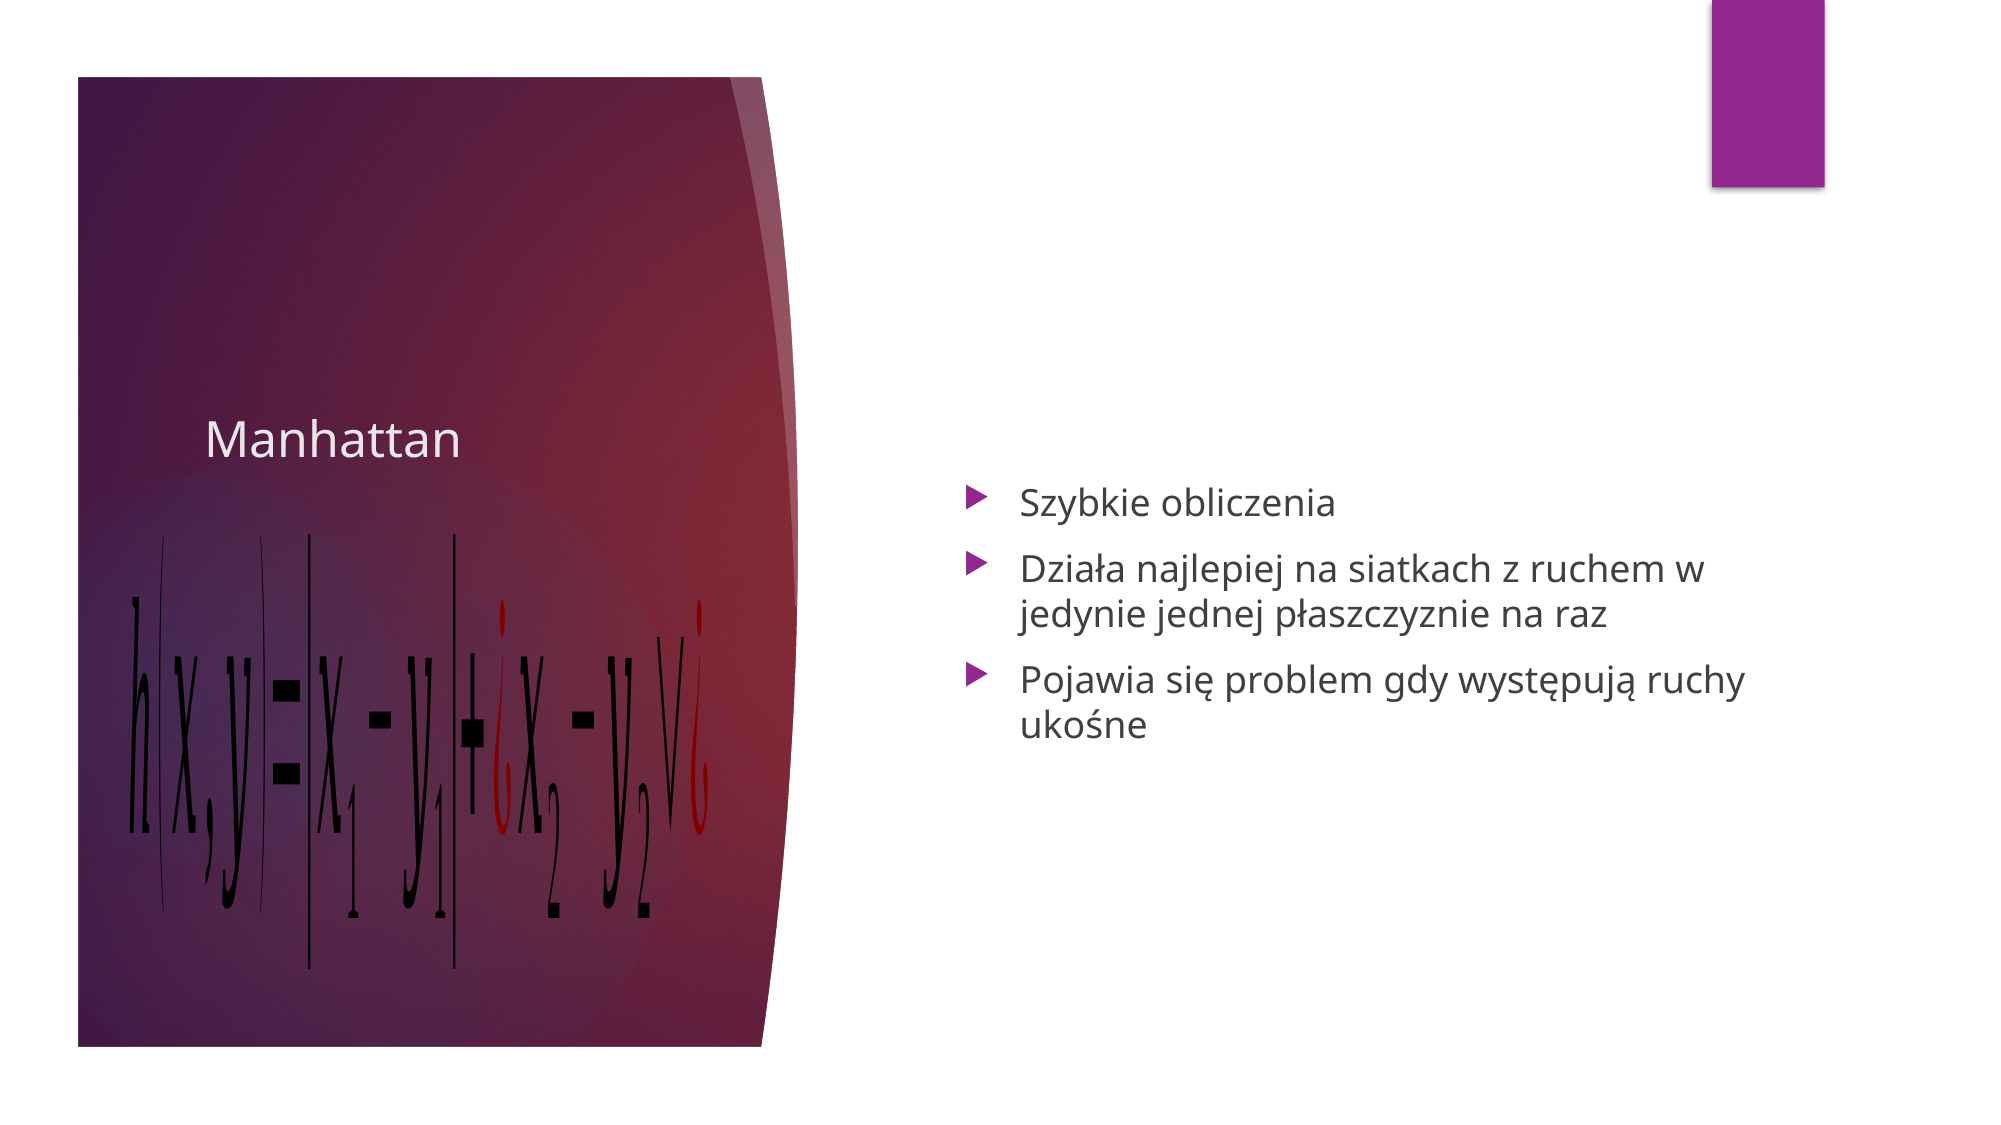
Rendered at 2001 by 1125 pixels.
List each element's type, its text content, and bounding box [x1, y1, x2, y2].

title Manhattan [189, 212, 648, 475]
list Szybkie obliczenia Działa najlepiej na siatkach z ruchem w jedynie jednej płaszczyznie na raz Pojawia się problem gdy występują ruchy ukośne [948, 237, 1800, 988]
